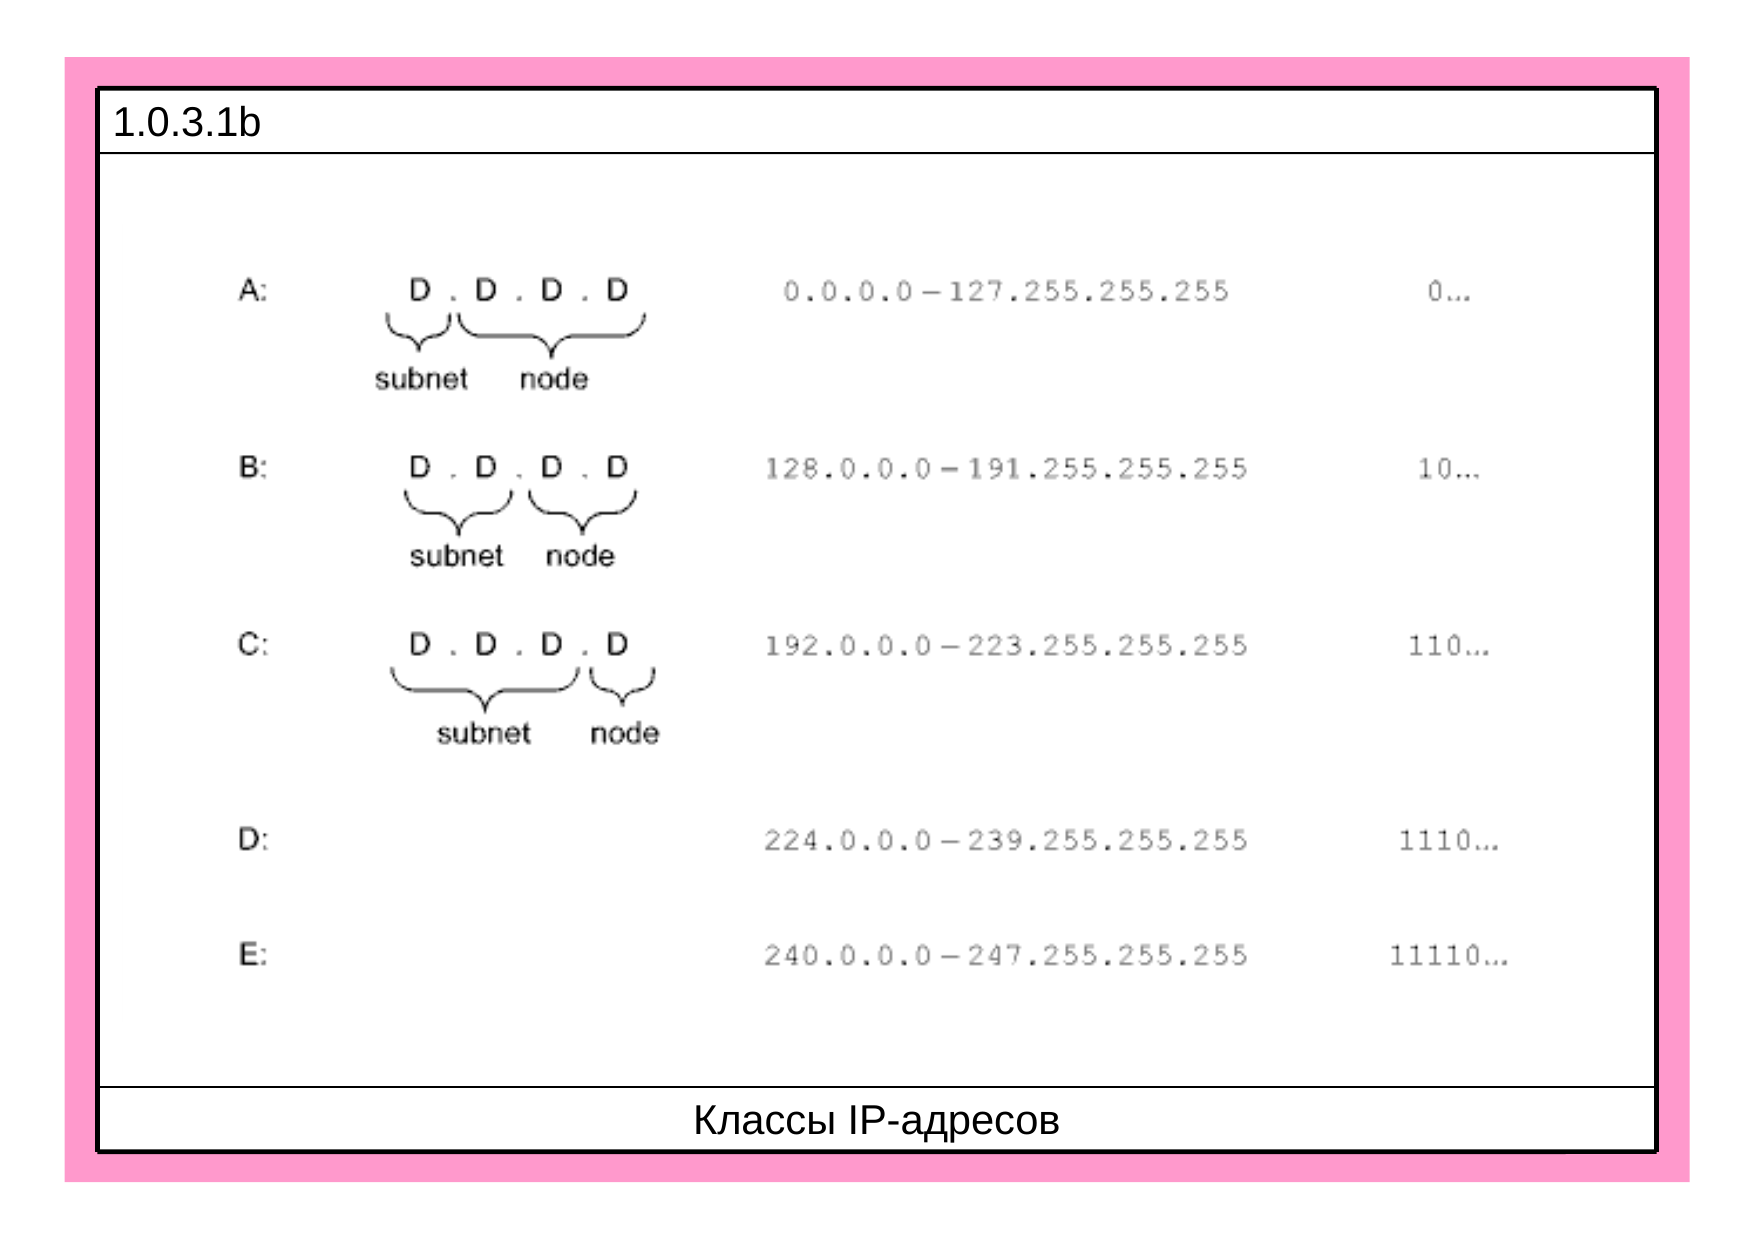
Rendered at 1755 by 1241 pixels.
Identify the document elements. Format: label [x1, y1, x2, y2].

text_box [94, 85, 1660, 1155]
text_box [64, 56, 1690, 1183]
